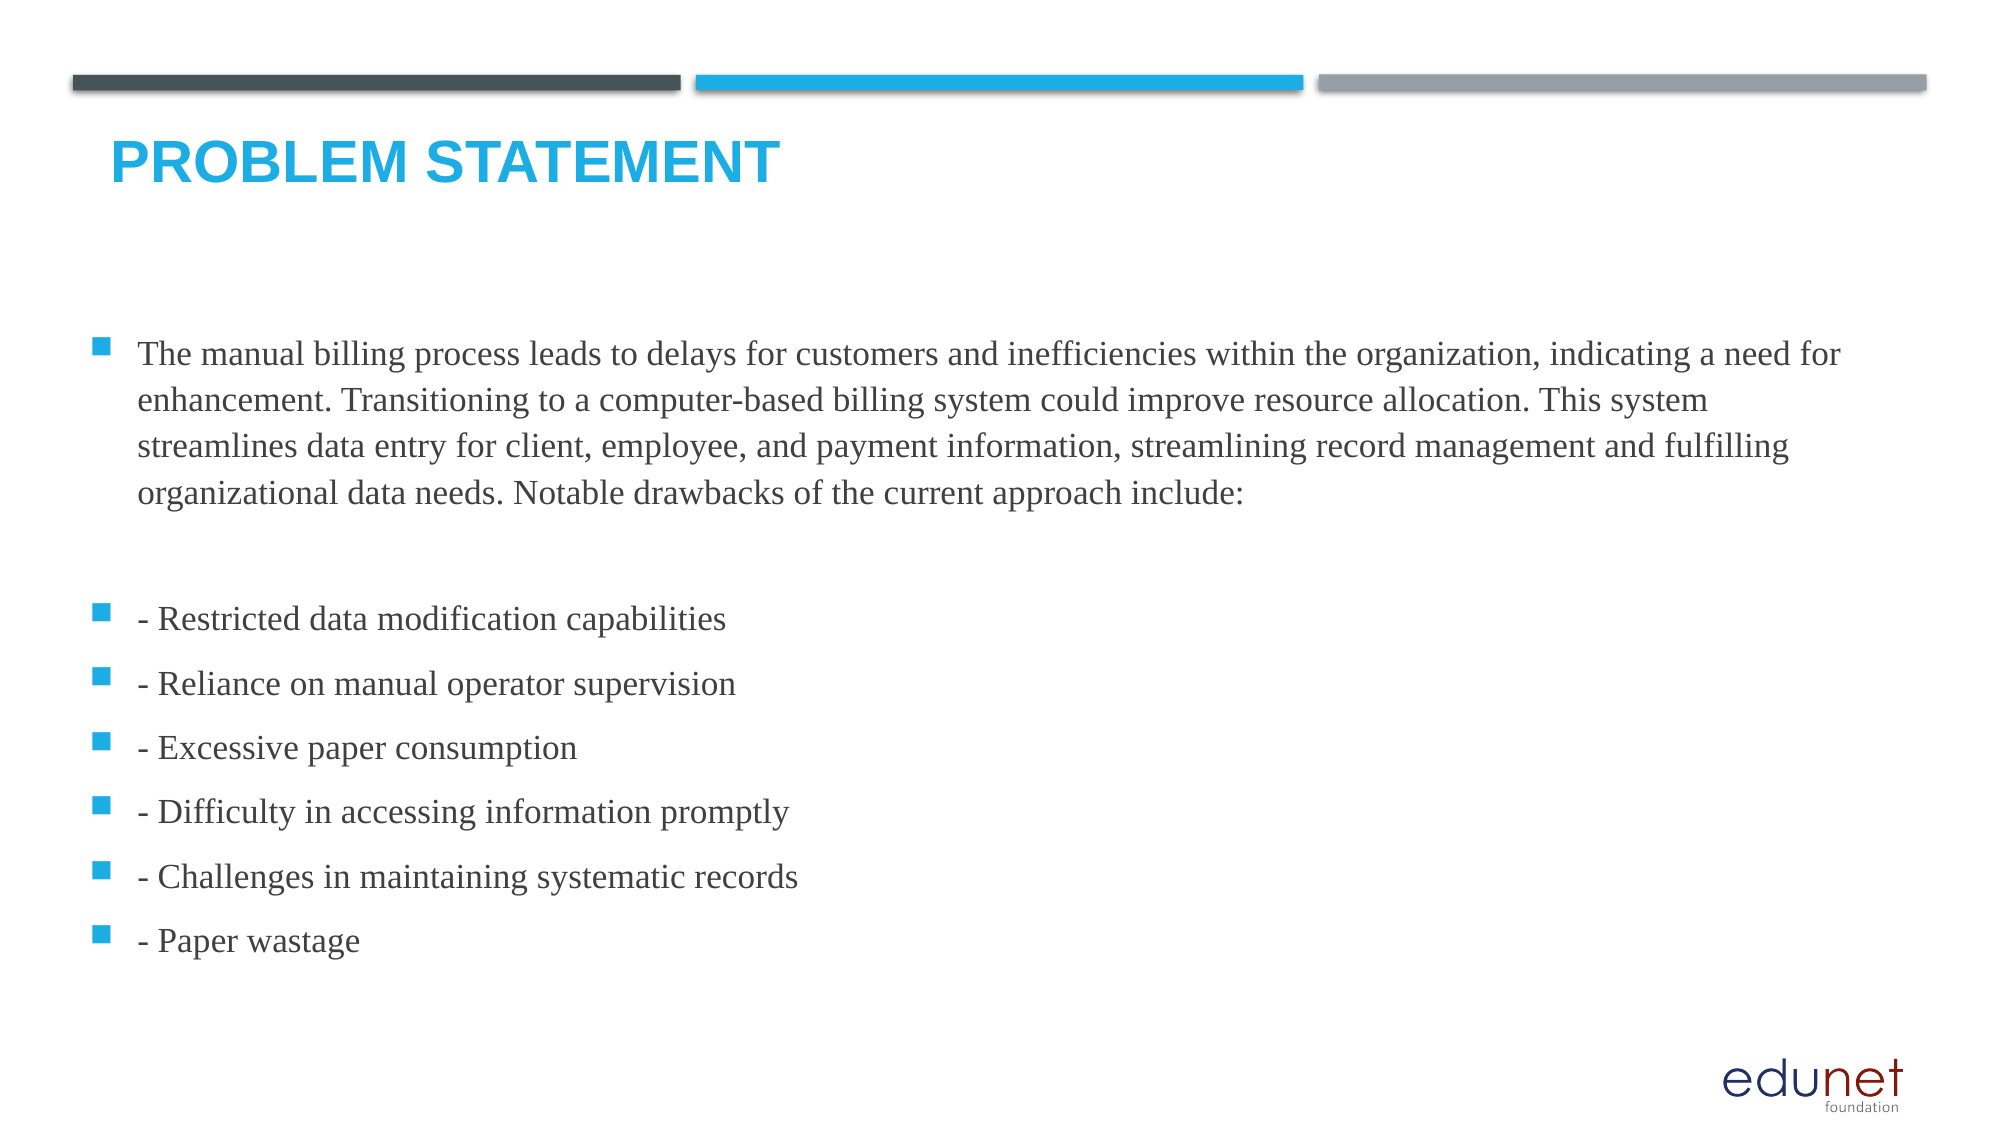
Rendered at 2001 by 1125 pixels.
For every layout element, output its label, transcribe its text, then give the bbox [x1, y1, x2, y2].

picture [1719, 1056, 1905, 1116]
list The manual billing process leads to delays for customers and inefficiencies within the organization, indicating a need for enhancement. Transitioning to a computer-based billing system could improve resource allocation. This system streamlines data entry for client, employee, and payment information, streamlining record management and fulfilling organizational data needs. Notable drawbacks of the current approach include: - Restricted data modification capabilities - Reliance on manual operator supervision - Excessive paper consumption - Difficulty in accessing information promptly - Challenges in maintaining systematic records - Paper wastage [74, 202, 1884, 969]
title Problem Statement [95, 115, 1905, 203]
